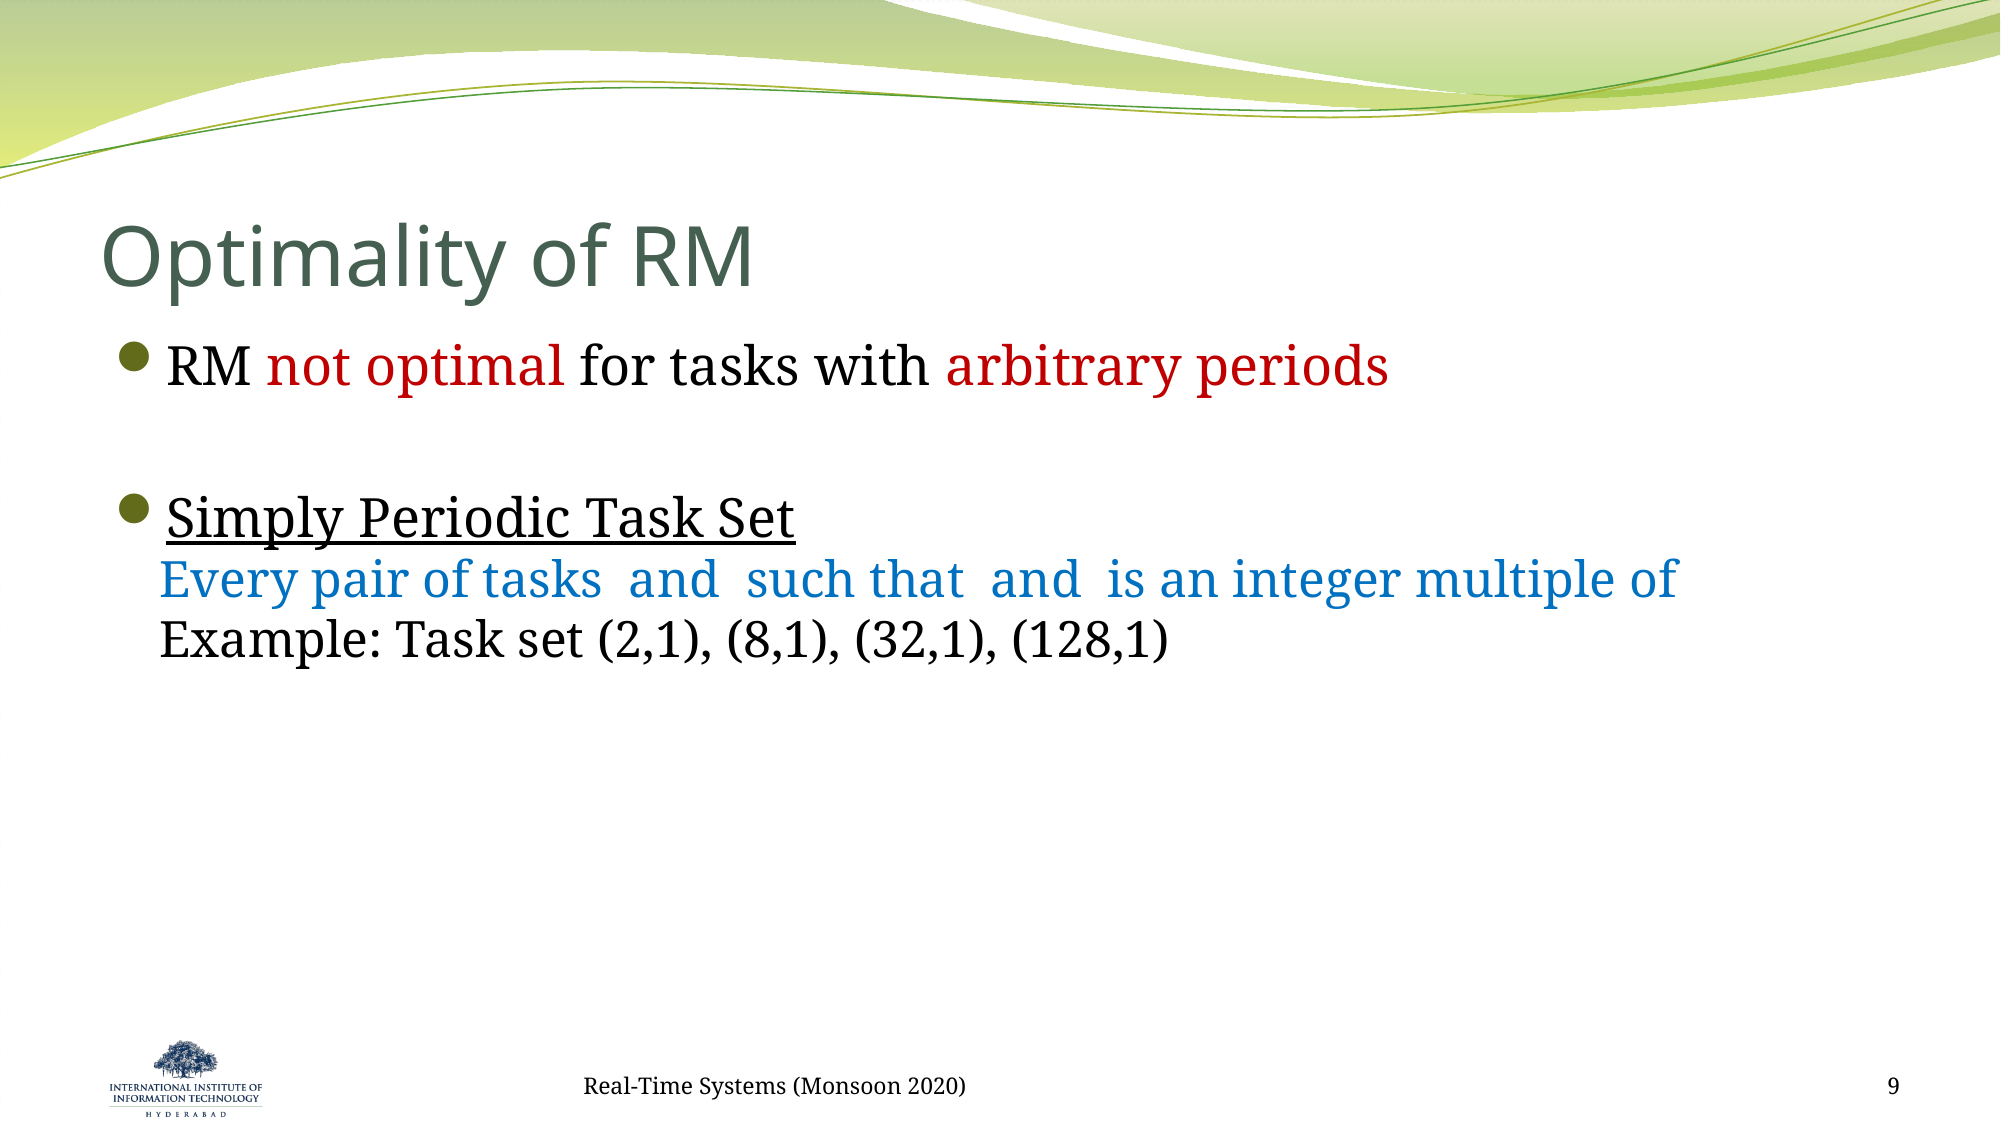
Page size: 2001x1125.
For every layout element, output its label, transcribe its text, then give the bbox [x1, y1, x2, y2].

slide_number 9 [1733, 1042, 1900, 1103]
picture [106, 1037, 266, 1120]
footer Real-Time Systems (Monsoon 2020) [583, 1042, 1317, 1103]
title Optimality of RM [99, 115, 1900, 303]
